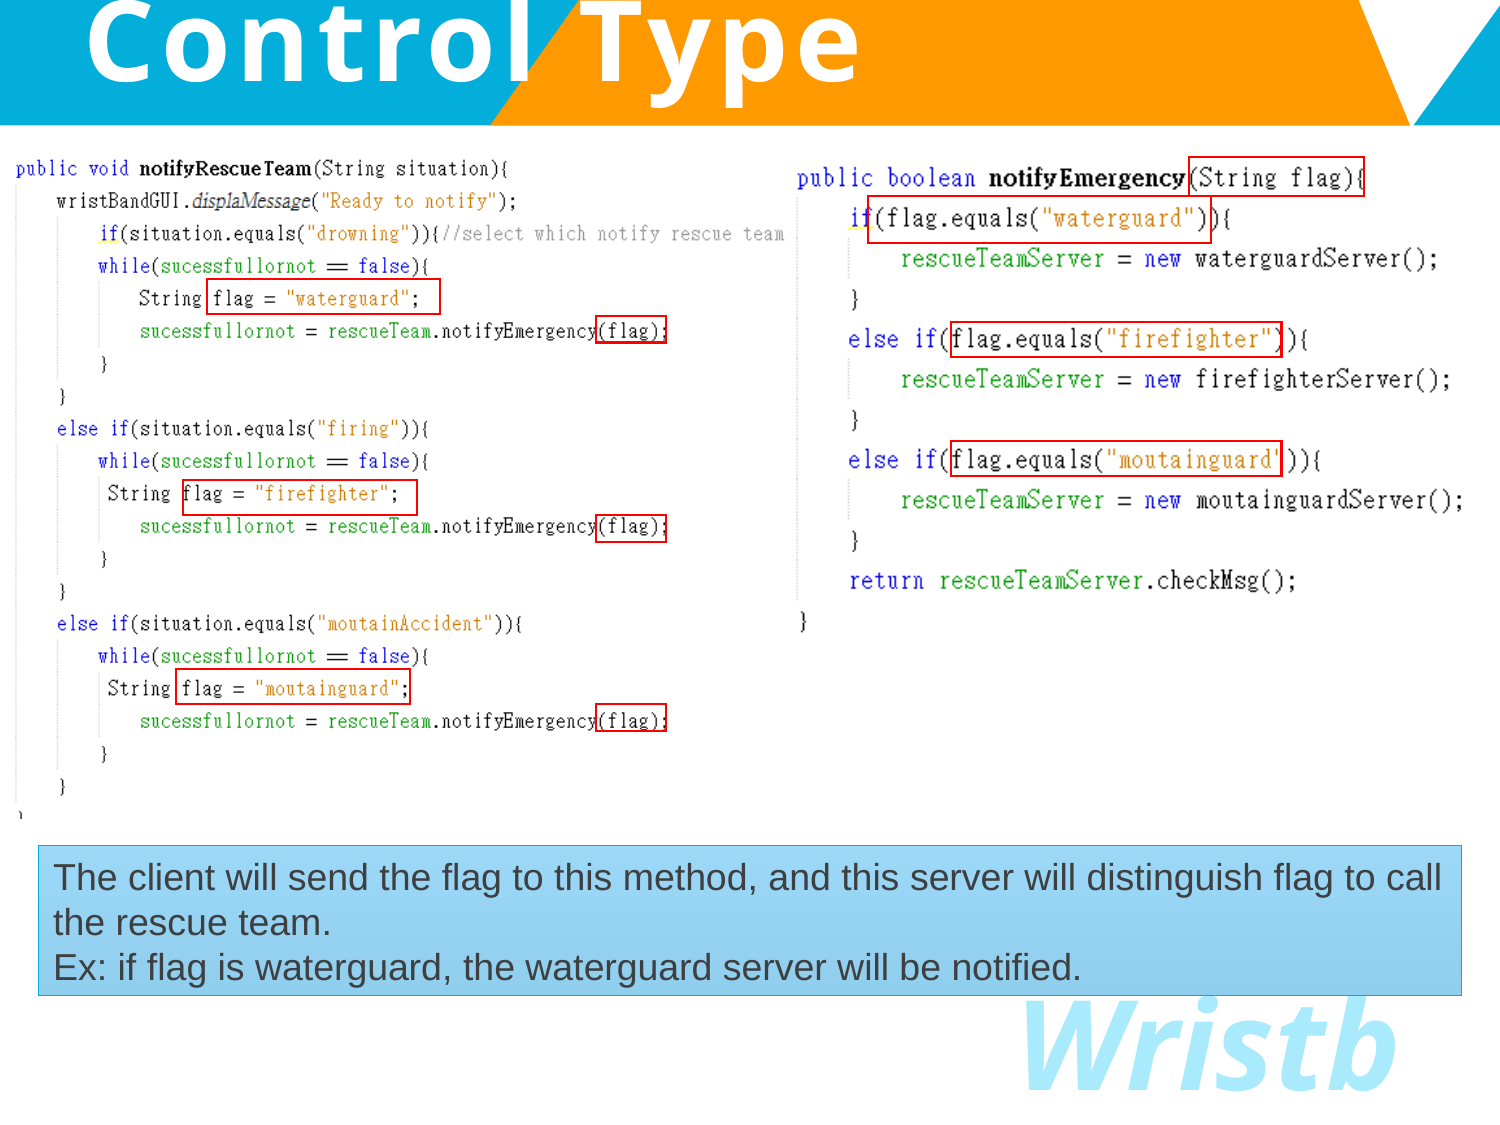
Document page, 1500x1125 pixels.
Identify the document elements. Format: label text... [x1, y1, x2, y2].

title Control Type [68, 0, 1419, 24]
text_box [24, 24, 1500, 100]
text_box The client will send the flag to this method, and this server will distinguish flag to call the rescue team. Ex: if flag is waterguard, the waterguard server will be notified. [38, 845, 1462, 996]
picture [5, 156, 1482, 819]
